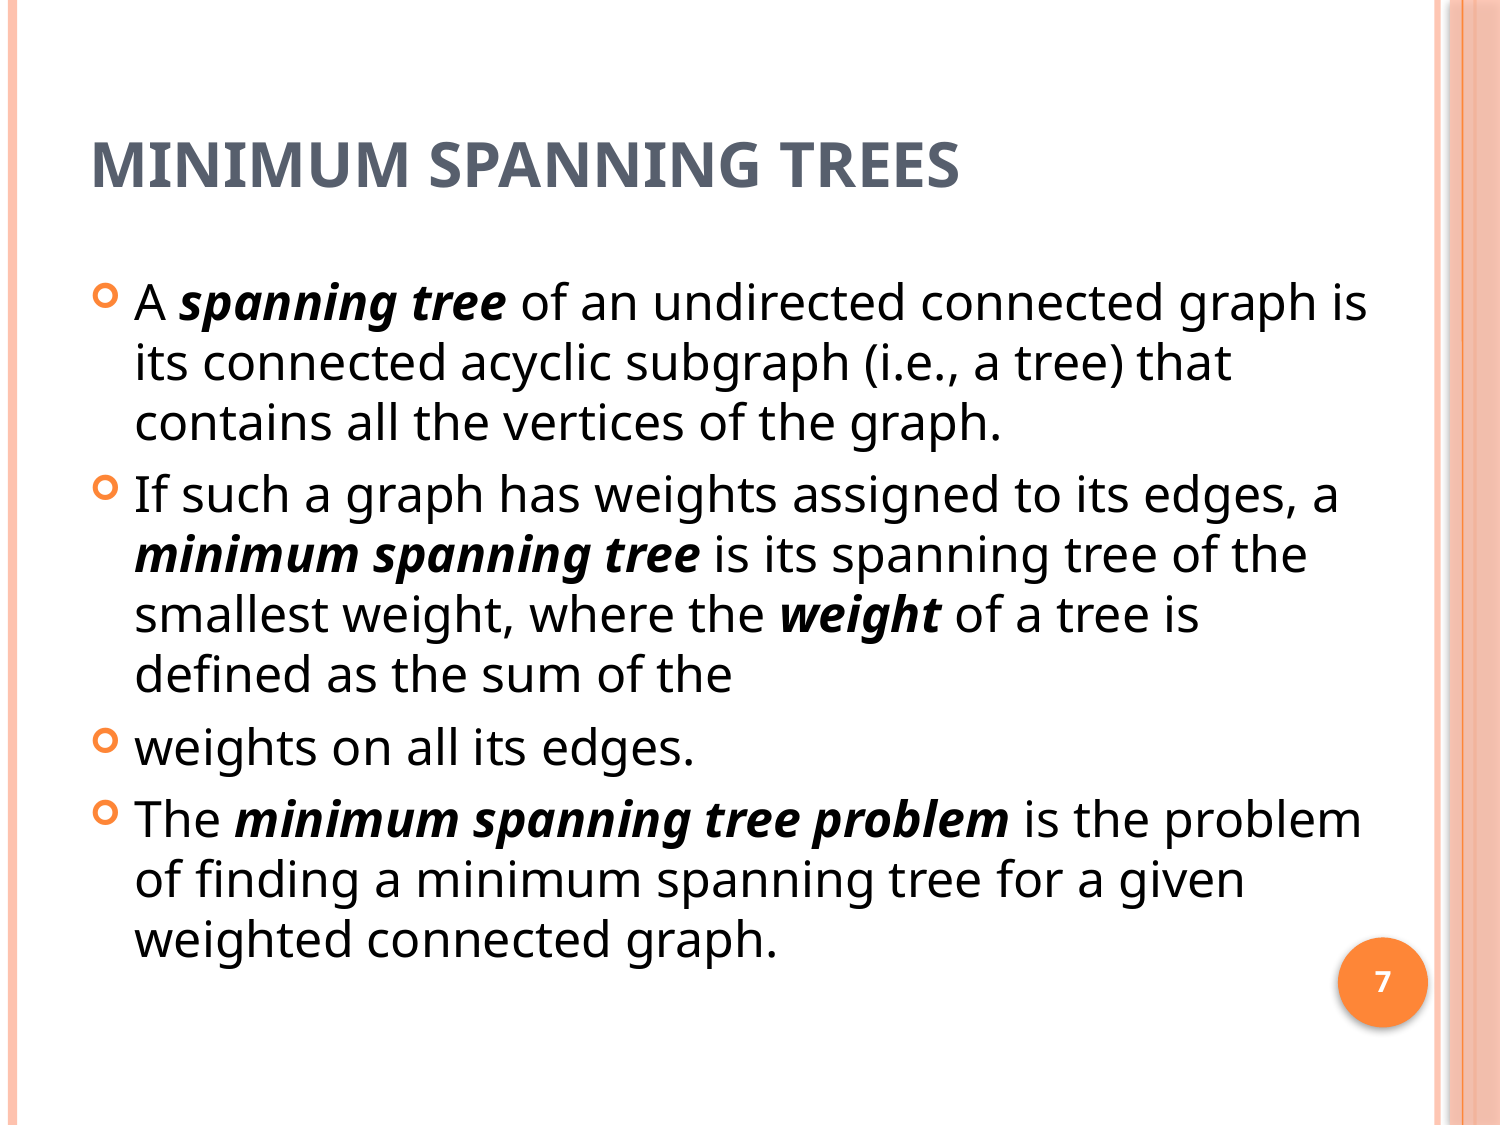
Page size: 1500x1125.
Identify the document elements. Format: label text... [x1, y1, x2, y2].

title Minimum spanning trees [75, 99, 1300, 208]
list A spanning tree of an undirected connected graph is its connected acyclic subgraph (i.e., a tree) that contains all the vertices of the graph. If such a graph has weights assigned to its edges, a minimum spanning tree is its spanning tree of the smallest weight, where the weight of a tree is defined as the sum of the weights on all its edges. The minimum spanning tree problem is the problem of finding a minimum spanning tree for a given weighted connected graph. [75, 262, 1400, 1062]
slide_number 7 [1333, 940, 1434, 1027]
